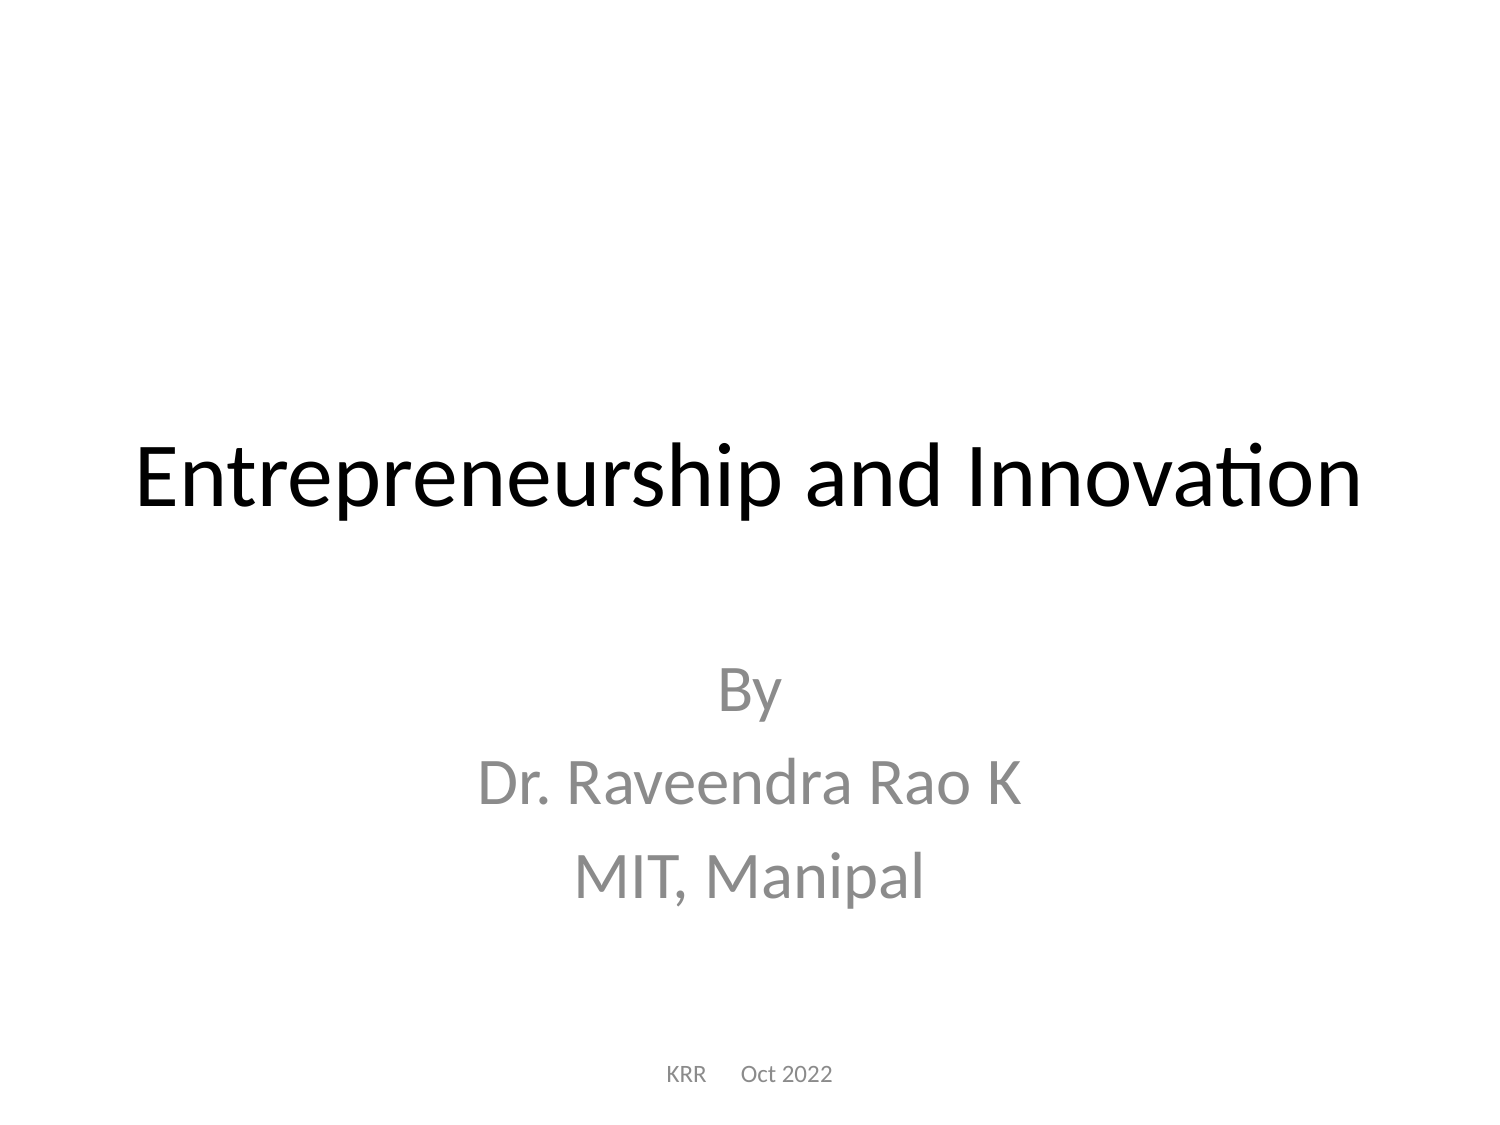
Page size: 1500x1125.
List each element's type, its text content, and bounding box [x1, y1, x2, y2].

title Entrepreneurship and Innovation [112, 349, 1388, 591]
subtitle By Dr. Raveendra Rao K MIT, Manipal [225, 637, 1275, 925]
footer KRR Oct 2022 [512, 1042, 988, 1103]
